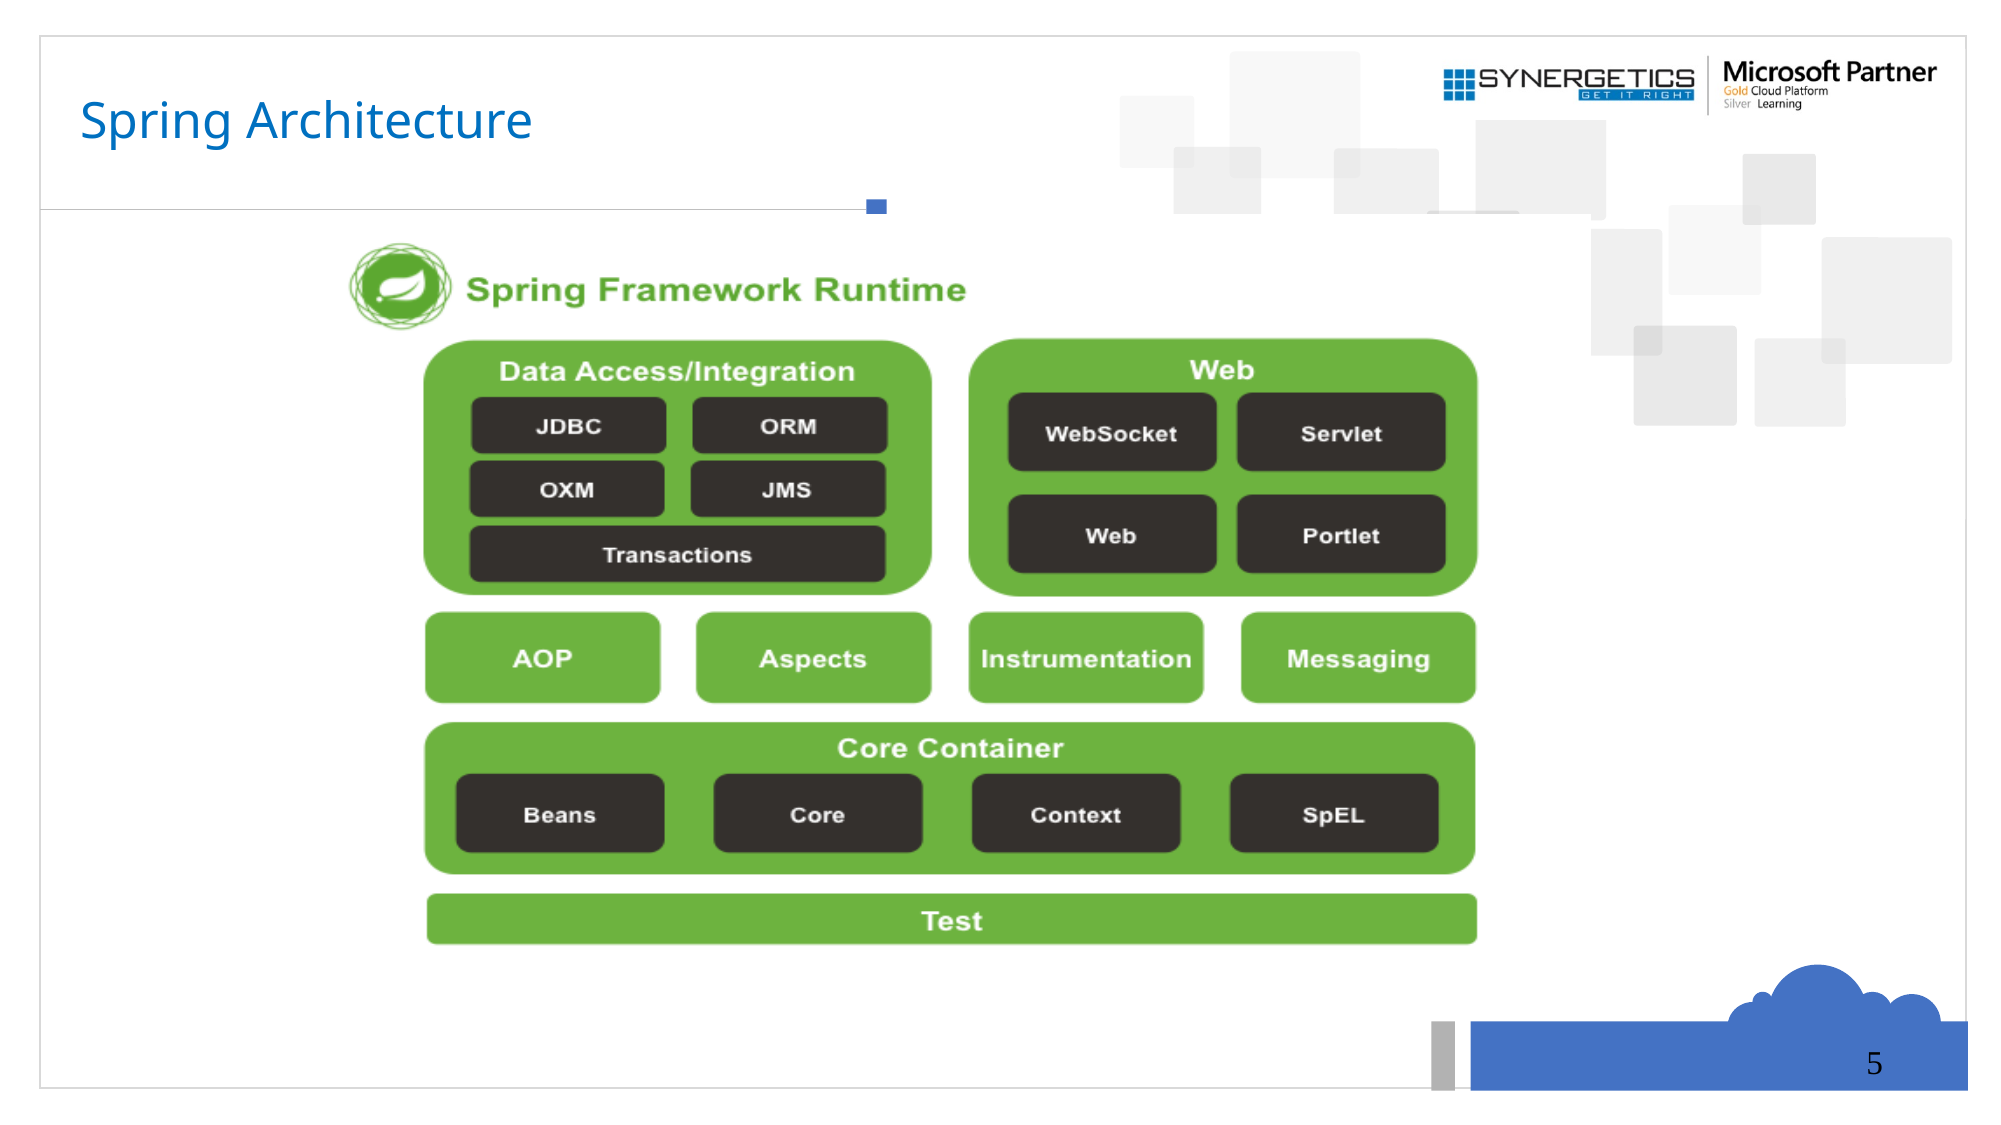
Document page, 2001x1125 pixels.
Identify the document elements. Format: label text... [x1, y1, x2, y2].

picture [1431, 48, 1955, 120]
picture [333, 213, 1591, 1012]
title Spring Architecture [64, 59, 1932, 186]
